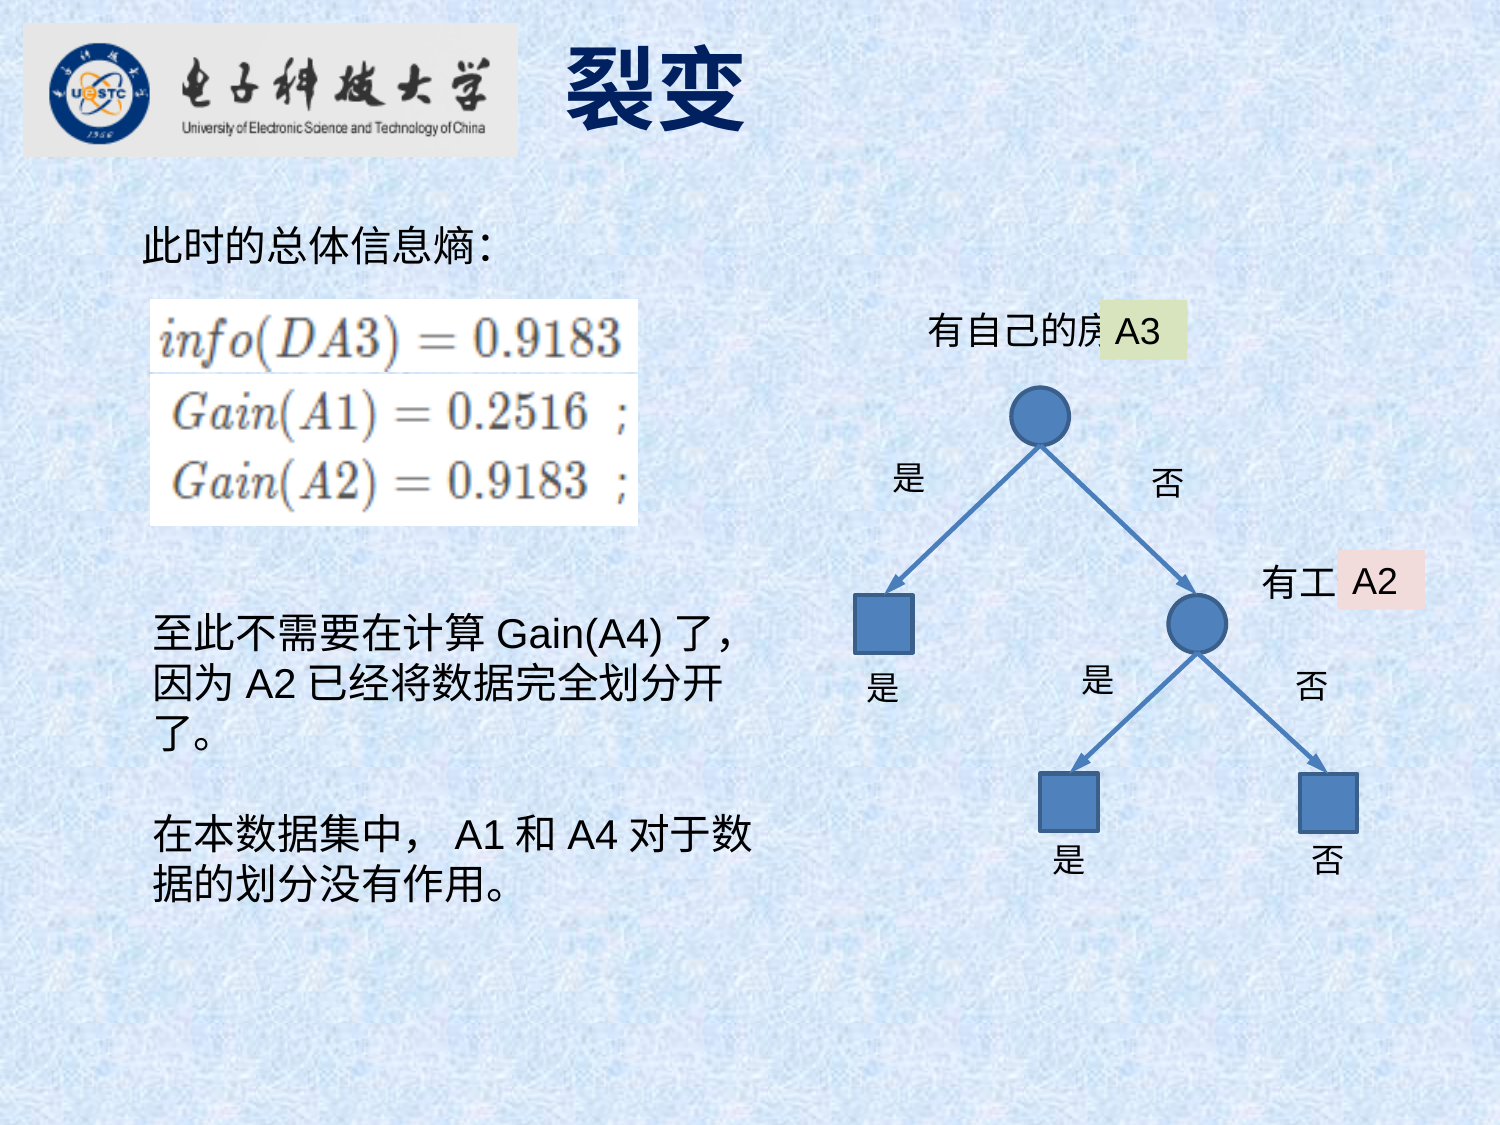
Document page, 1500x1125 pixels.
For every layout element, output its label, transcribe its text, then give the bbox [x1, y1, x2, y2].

text_box 至此不需要在计算Gain(A4)了，因为A2已经将数据完全划分开了。 在本数据集中，A1和A4对于数据的划分没有作用。 [137, 599, 775, 915]
text_box 此时的总体信息熵： [126, 212, 533, 278]
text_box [837, 299, 1423, 913]
title 裂变 [549, 24, 1400, 175]
picture [0, 0, 1500, 1125]
